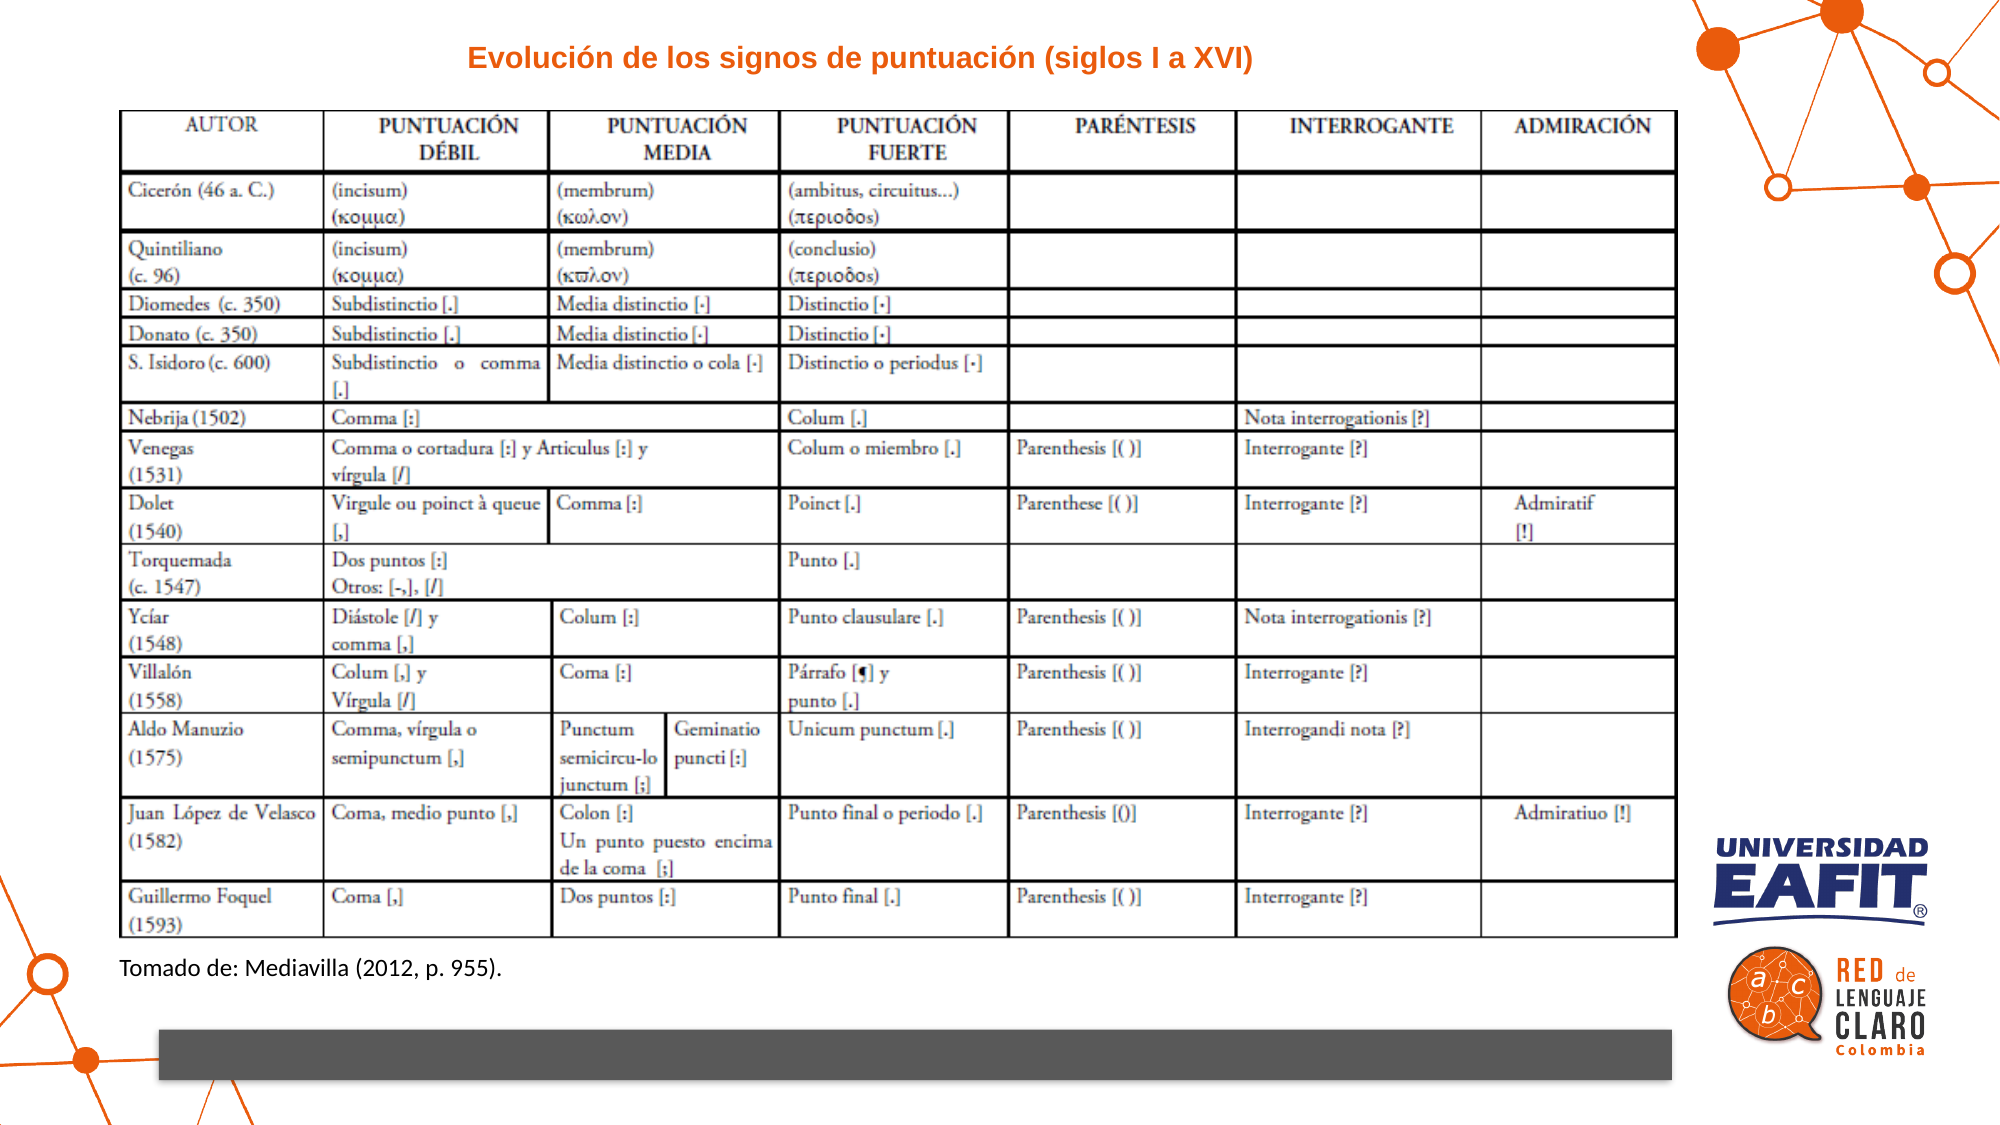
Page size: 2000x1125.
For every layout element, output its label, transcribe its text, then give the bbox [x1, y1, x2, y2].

picture [0, 109, 1969, 1125]
picture [1681, 0, 2000, 391]
text_box Tomado de: Mediavilla (2012, p. 955). [104, 931, 801, 991]
title Evolución de los signos de puntuación (siglos I a XVI) [452, 29, 1398, 83]
